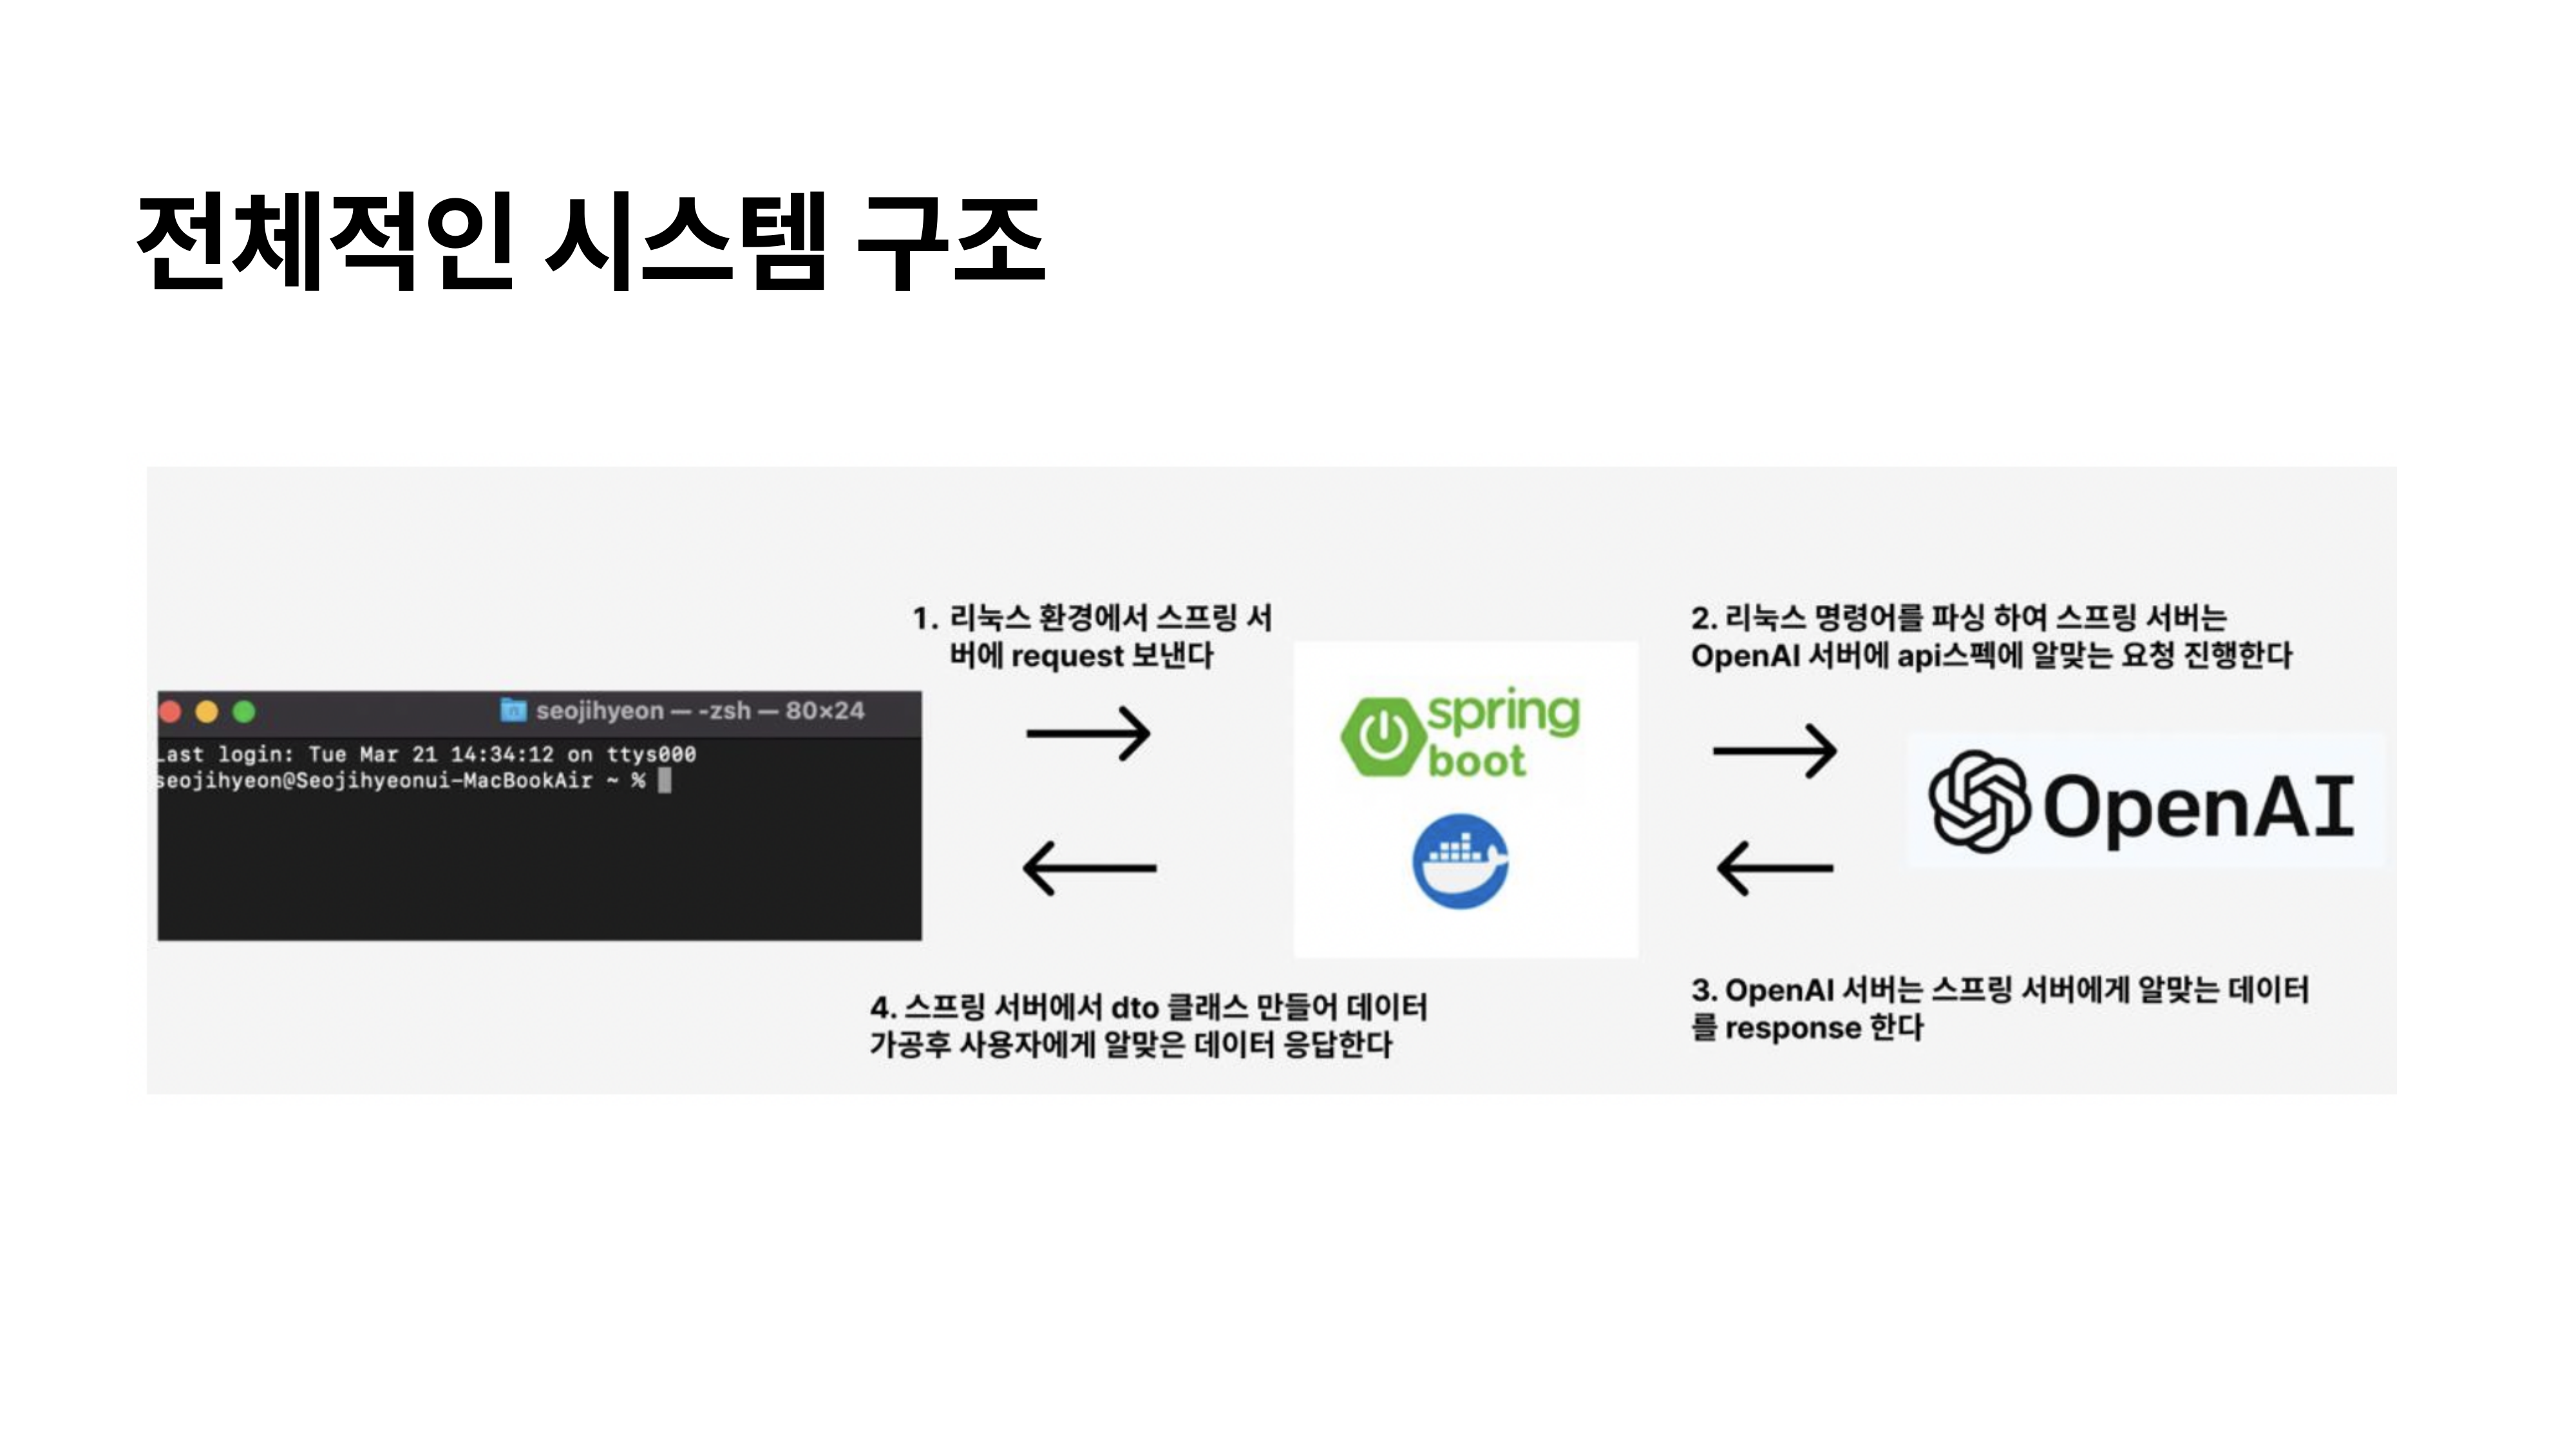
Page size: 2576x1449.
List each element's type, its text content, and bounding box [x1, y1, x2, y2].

title 전체적인 시스템 구조 [127, 106, 2449, 308]
picture [126, 452, 2397, 1106]
